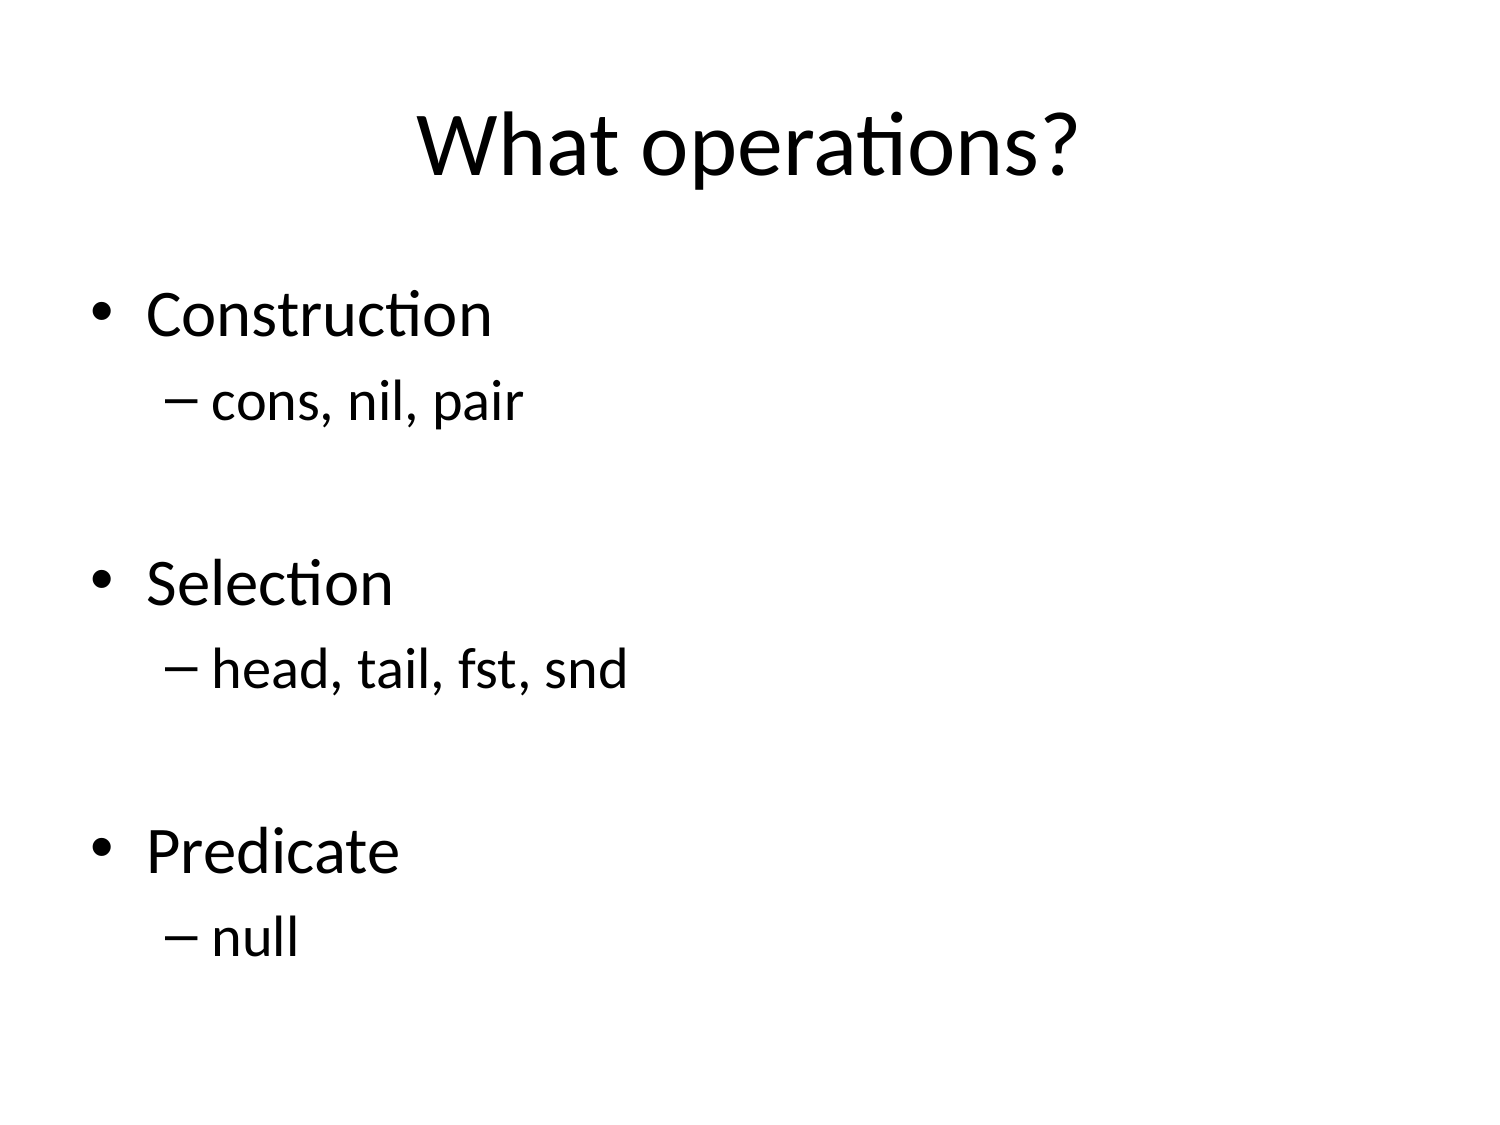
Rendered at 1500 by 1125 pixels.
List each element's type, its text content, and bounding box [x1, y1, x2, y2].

title What operations? [75, 45, 1425, 233]
list Construction cons, nil, pair Selection head, tail, fst, snd Predicate null [75, 262, 1425, 1005]
